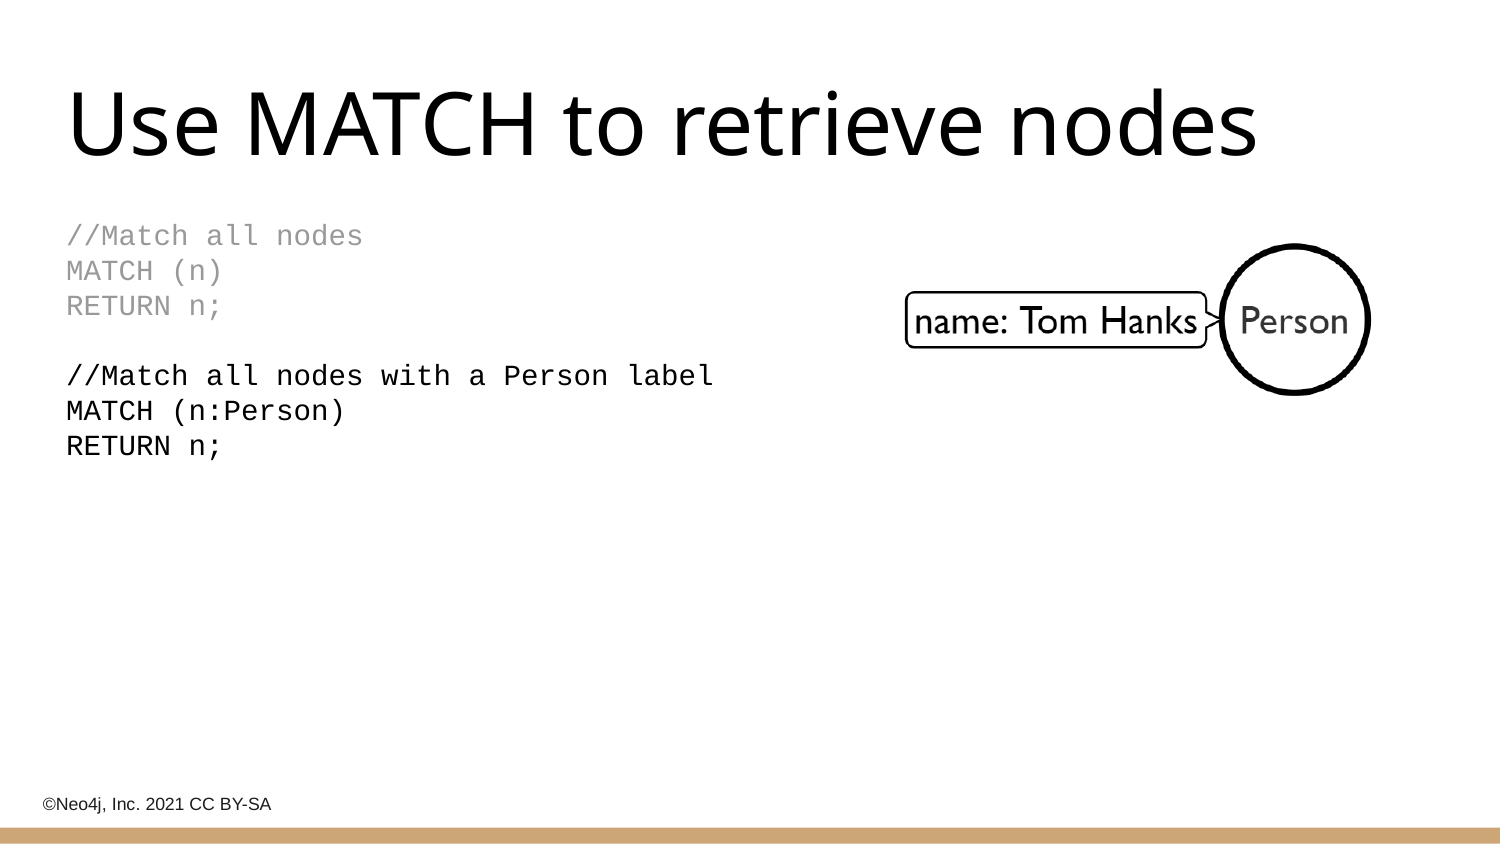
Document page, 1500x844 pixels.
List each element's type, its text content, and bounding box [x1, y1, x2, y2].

list //Match all nodes MATCH (n) RETURN n; //Match all nodes with a Person label MATCH (n:Person) RETURN n; [51, 200, 1449, 752]
picture [865, 202, 1415, 454]
title Use MATCH to retrieve nodes [51, 51, 1449, 189]
